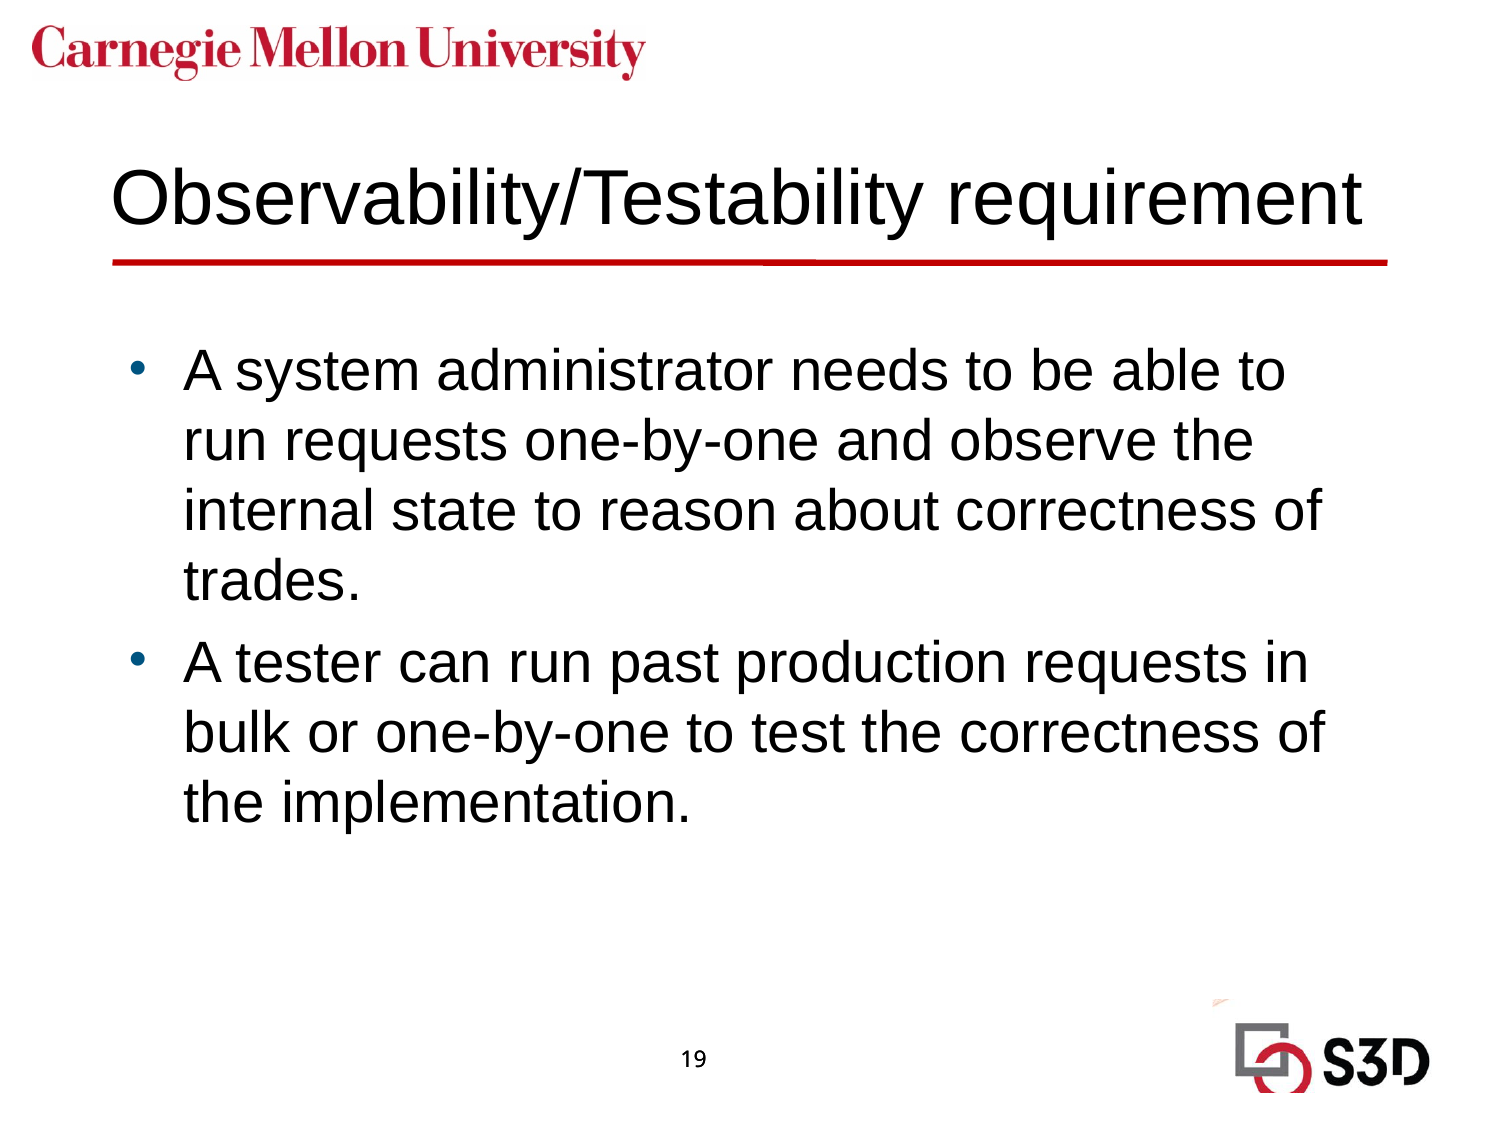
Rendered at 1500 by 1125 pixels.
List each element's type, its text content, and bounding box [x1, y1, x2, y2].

slide_number 19 [670, 1037, 717, 1125]
title Observability/Testability requirement [87, 99, 1388, 288]
list A system administrator needs to be able to run requests one-by-one and observe the internal state to reason about correctness of trades. A tester can run past production requests in bulk or one-by-one to test the correctness of the implementation. [112, 324, 1388, 988]
picture [32, 25, 646, 81]
